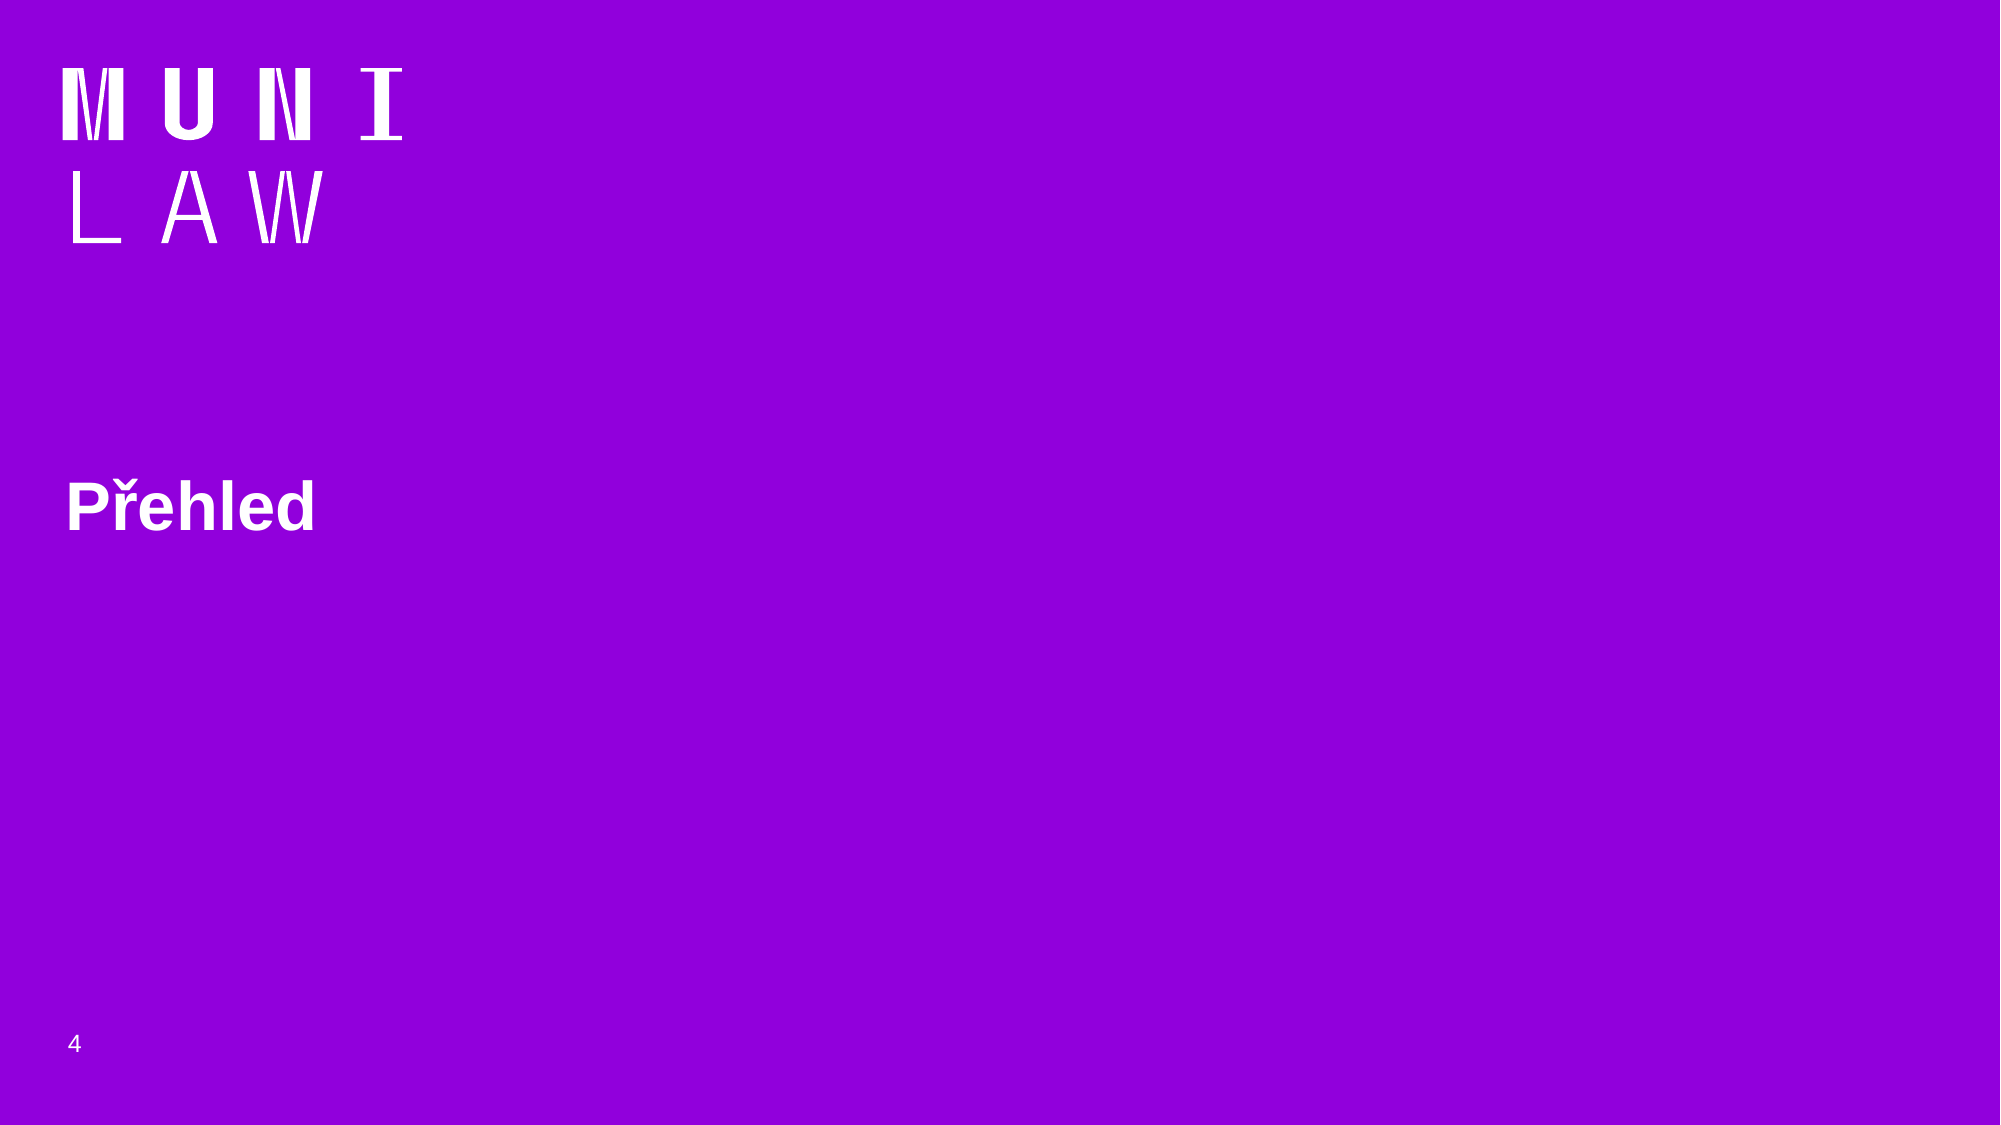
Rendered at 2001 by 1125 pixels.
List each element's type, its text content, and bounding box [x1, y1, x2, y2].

title Přehled [65, 475, 1930, 668]
slide_number 4 [67, 1021, 110, 1063]
